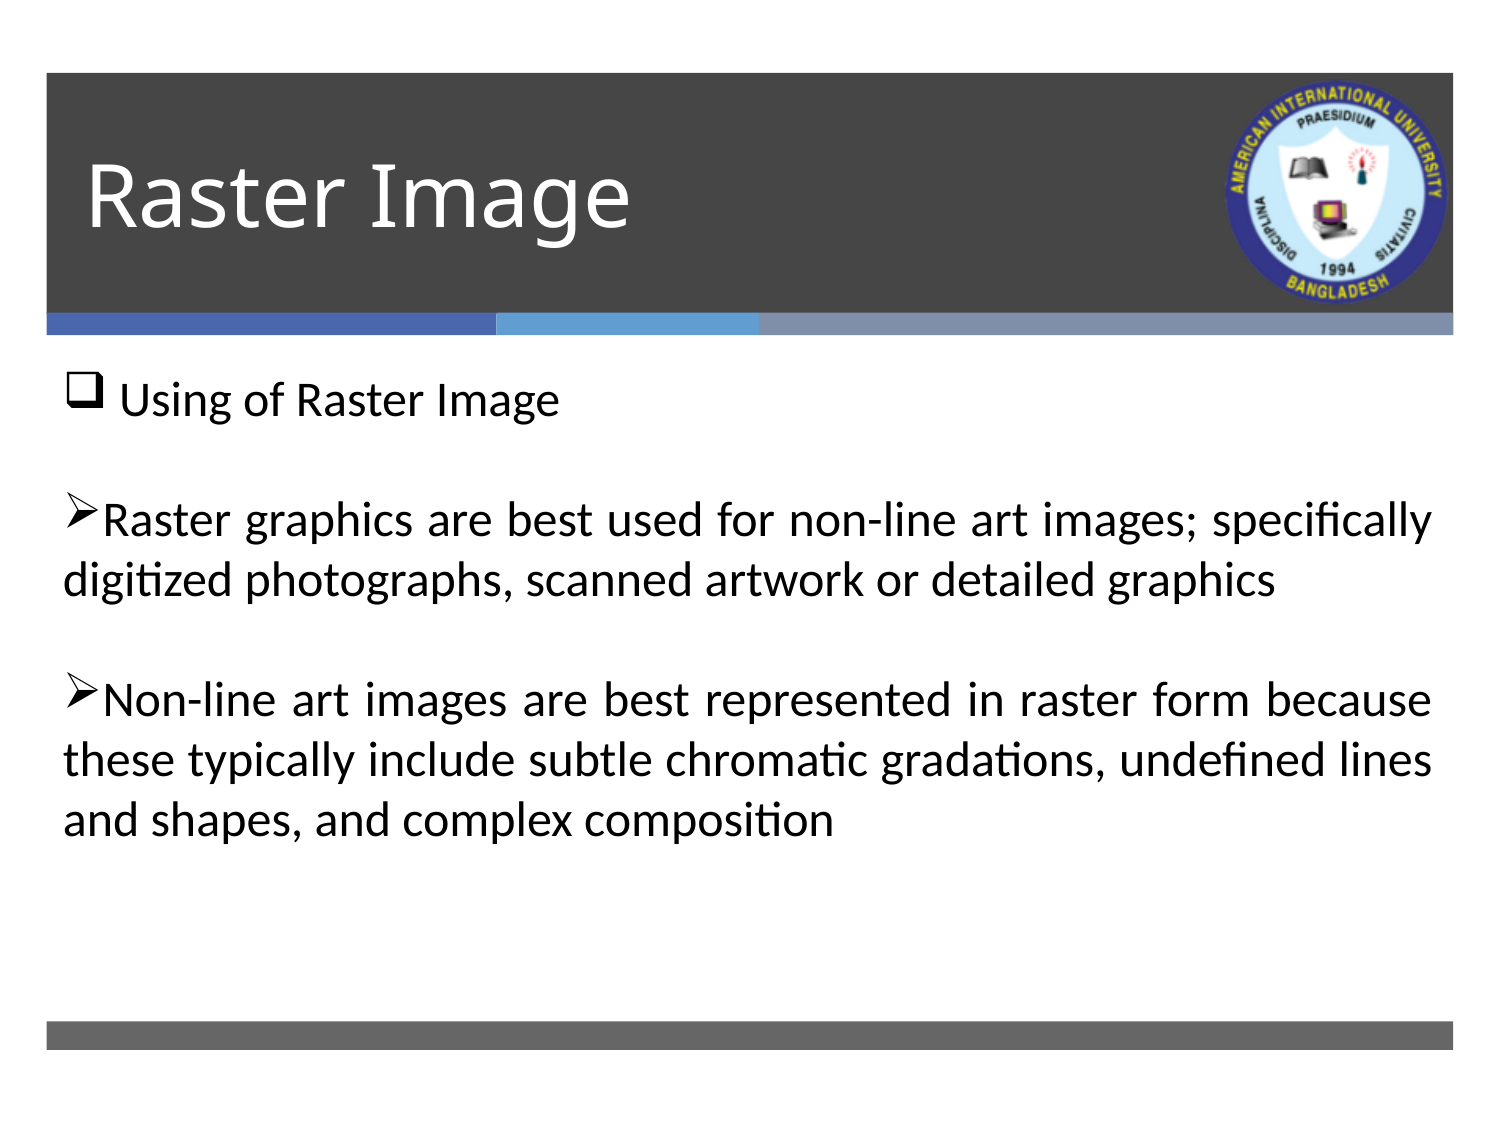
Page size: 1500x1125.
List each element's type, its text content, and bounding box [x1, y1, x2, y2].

title Raster Image [69, 73, 1351, 253]
picture [1220, 75, 1454, 310]
text_box Using of Raster Image Raster graphics are best used for non-line art images; specifically digitized photographs, scanned artwork or detailed graphics Non-line art images are best represented in raster form because these typically include subtle chromatic gradations, undefined lines and shapes, and complex composition [48, 359, 1449, 854]
